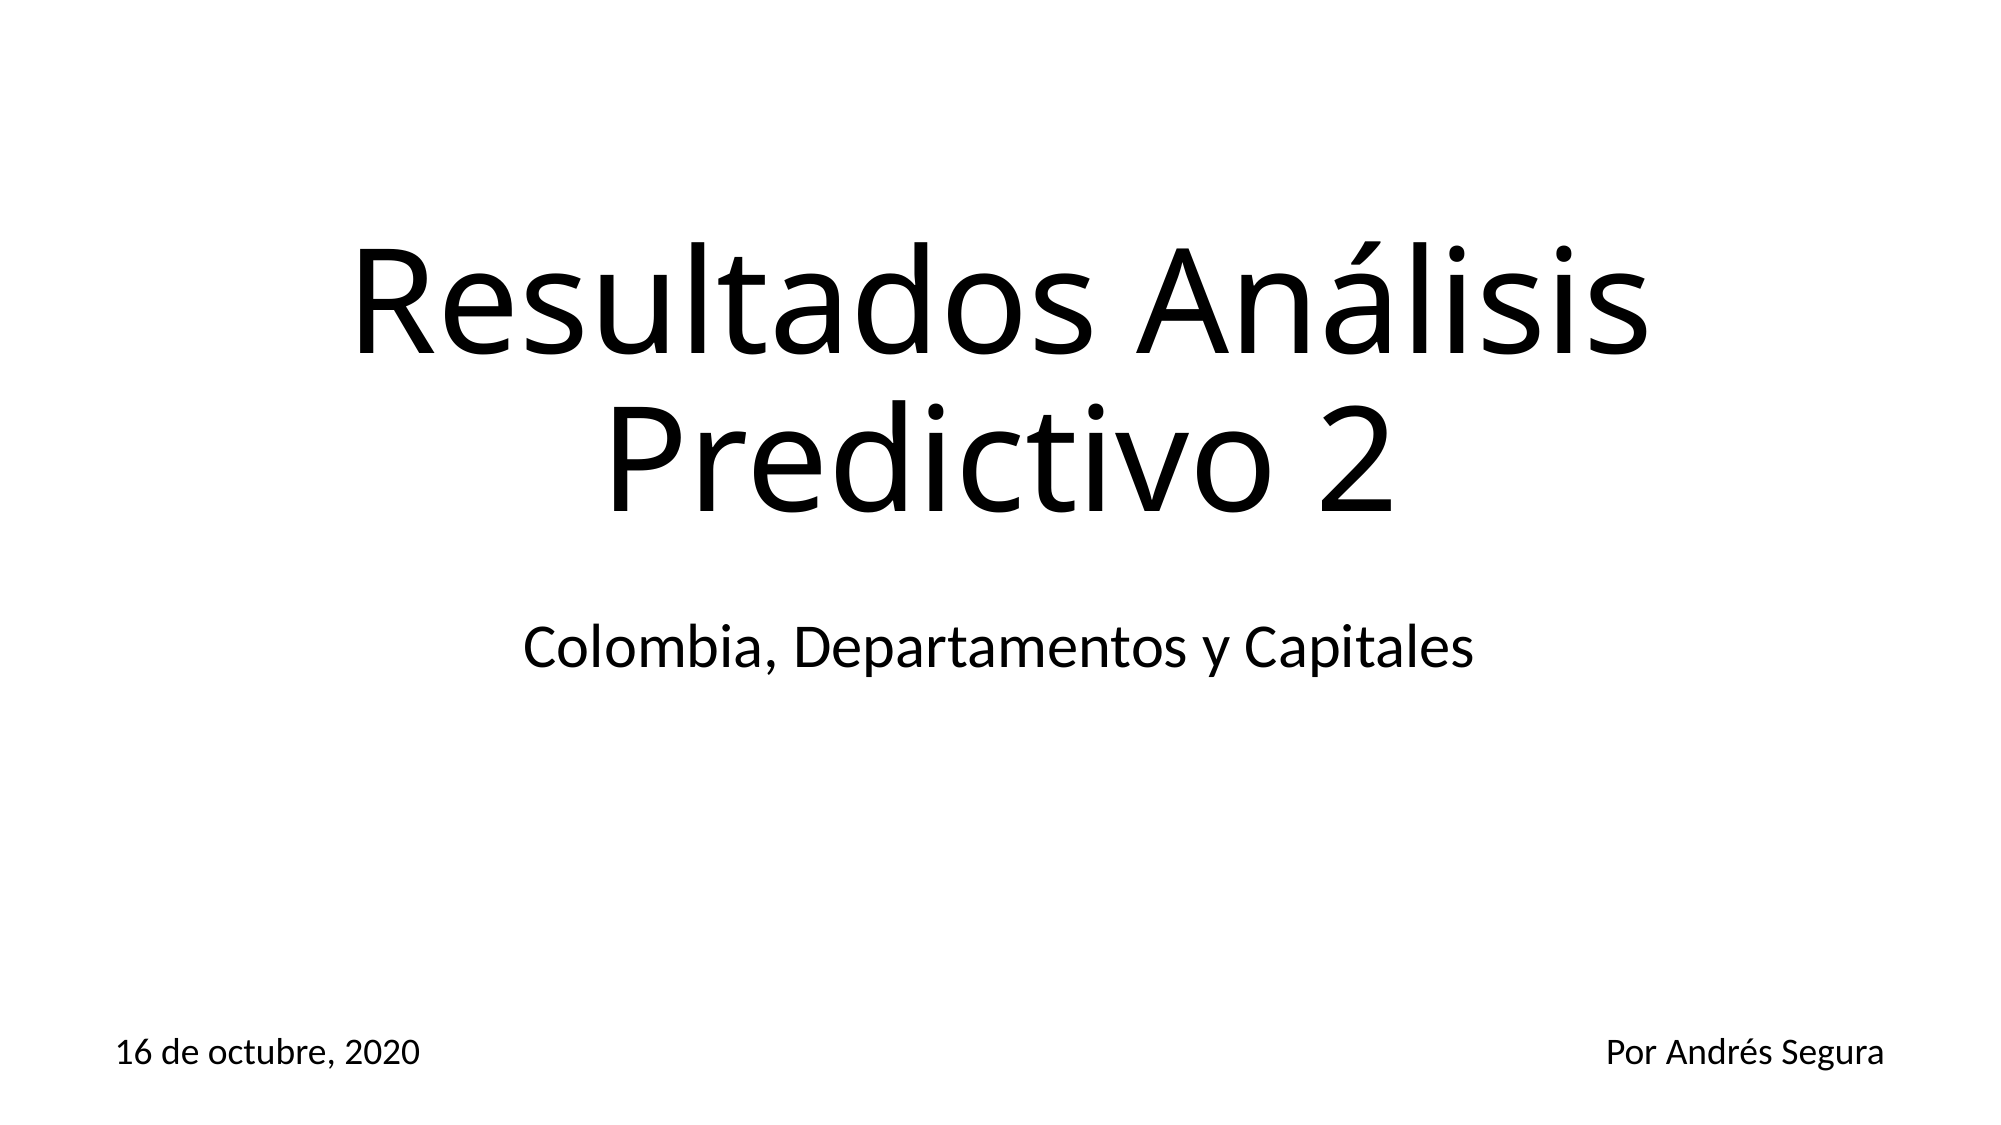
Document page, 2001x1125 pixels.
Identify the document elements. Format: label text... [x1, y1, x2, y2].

subtitle Colombia, Departamentos y Capitales [249, 605, 1750, 809]
text_box Por Andrés Segura [1267, 1019, 1900, 1080]
title Resultados Análisis Predictivo 2 [249, 184, 1750, 550]
text_box 16 de octubre, 2020 [99, 1019, 732, 1080]
